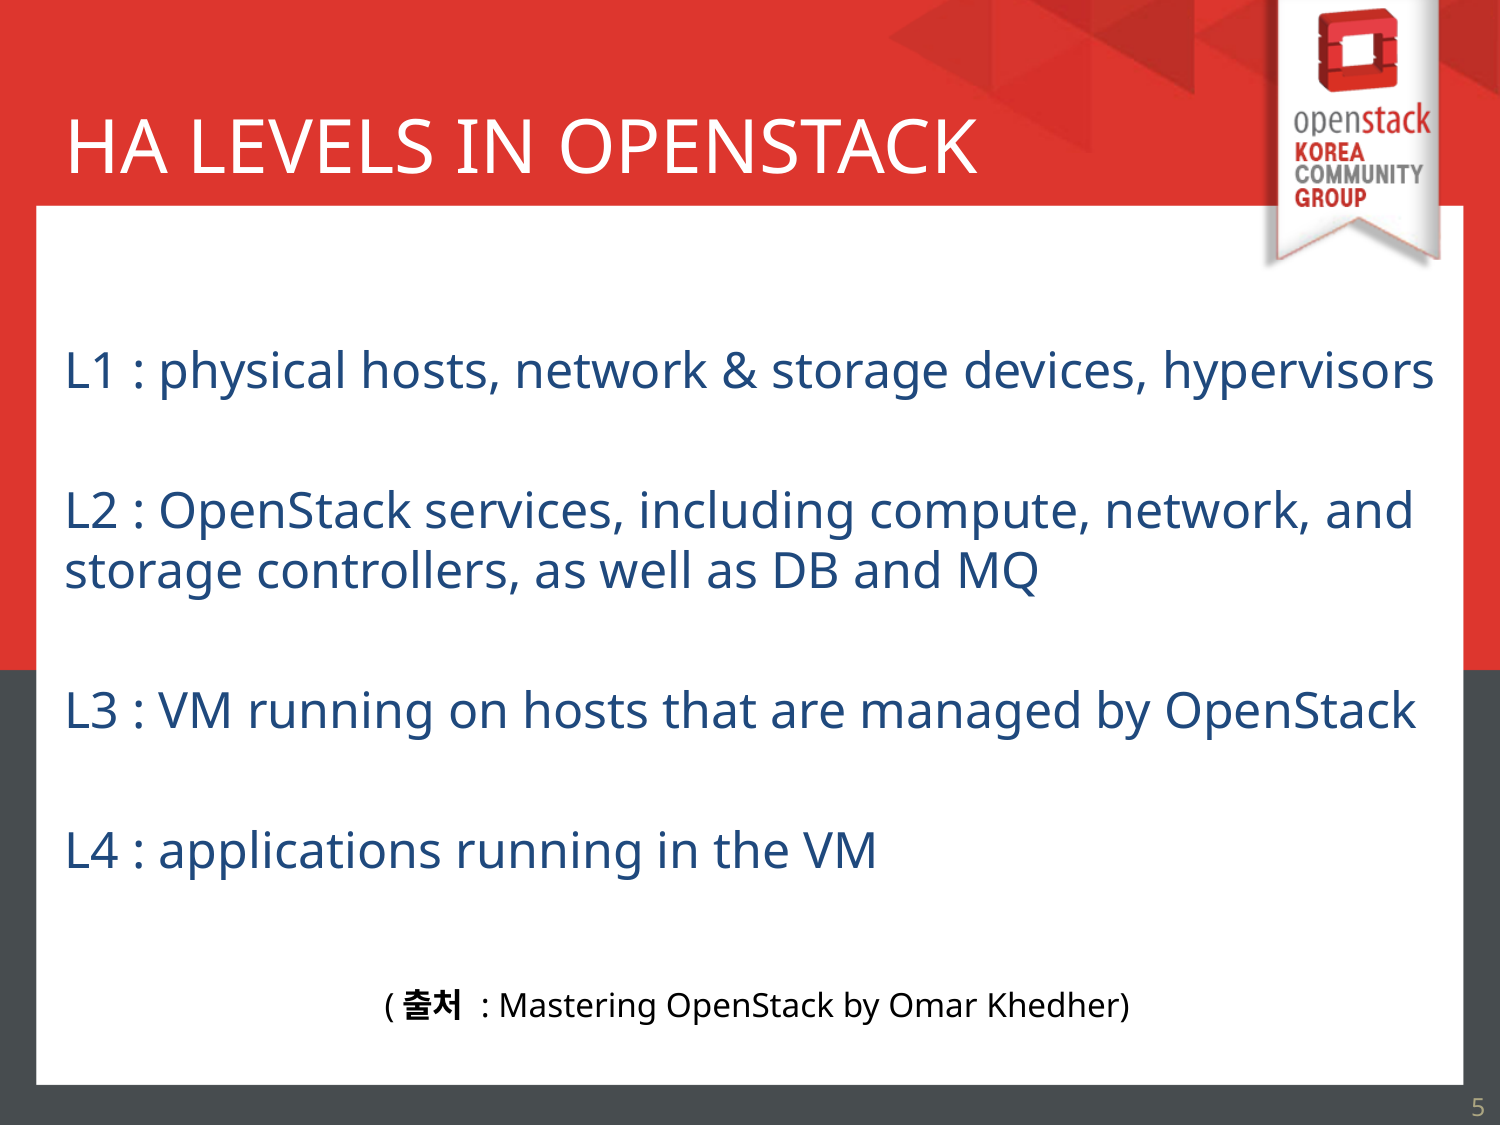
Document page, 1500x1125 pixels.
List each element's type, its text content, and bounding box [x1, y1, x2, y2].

title HA levels in OpenStack [50, 75, 1475, 213]
slide_number 5 [1375, 1084, 1500, 1125]
text_box (출처 : Mastering OpenStack by Omar Khedher) [369, 976, 1154, 1032]
list L1 : physical hosts, network & storage devices, hypervisors L2 : OpenStack services, including compute, network, and storage controllers, as well as DB and MQ L3 : VM running on hosts that are managed by OpenStack L4 : applications running in the VM [49, 330, 1475, 929]
picture [0, 0, 1500, 1125]
